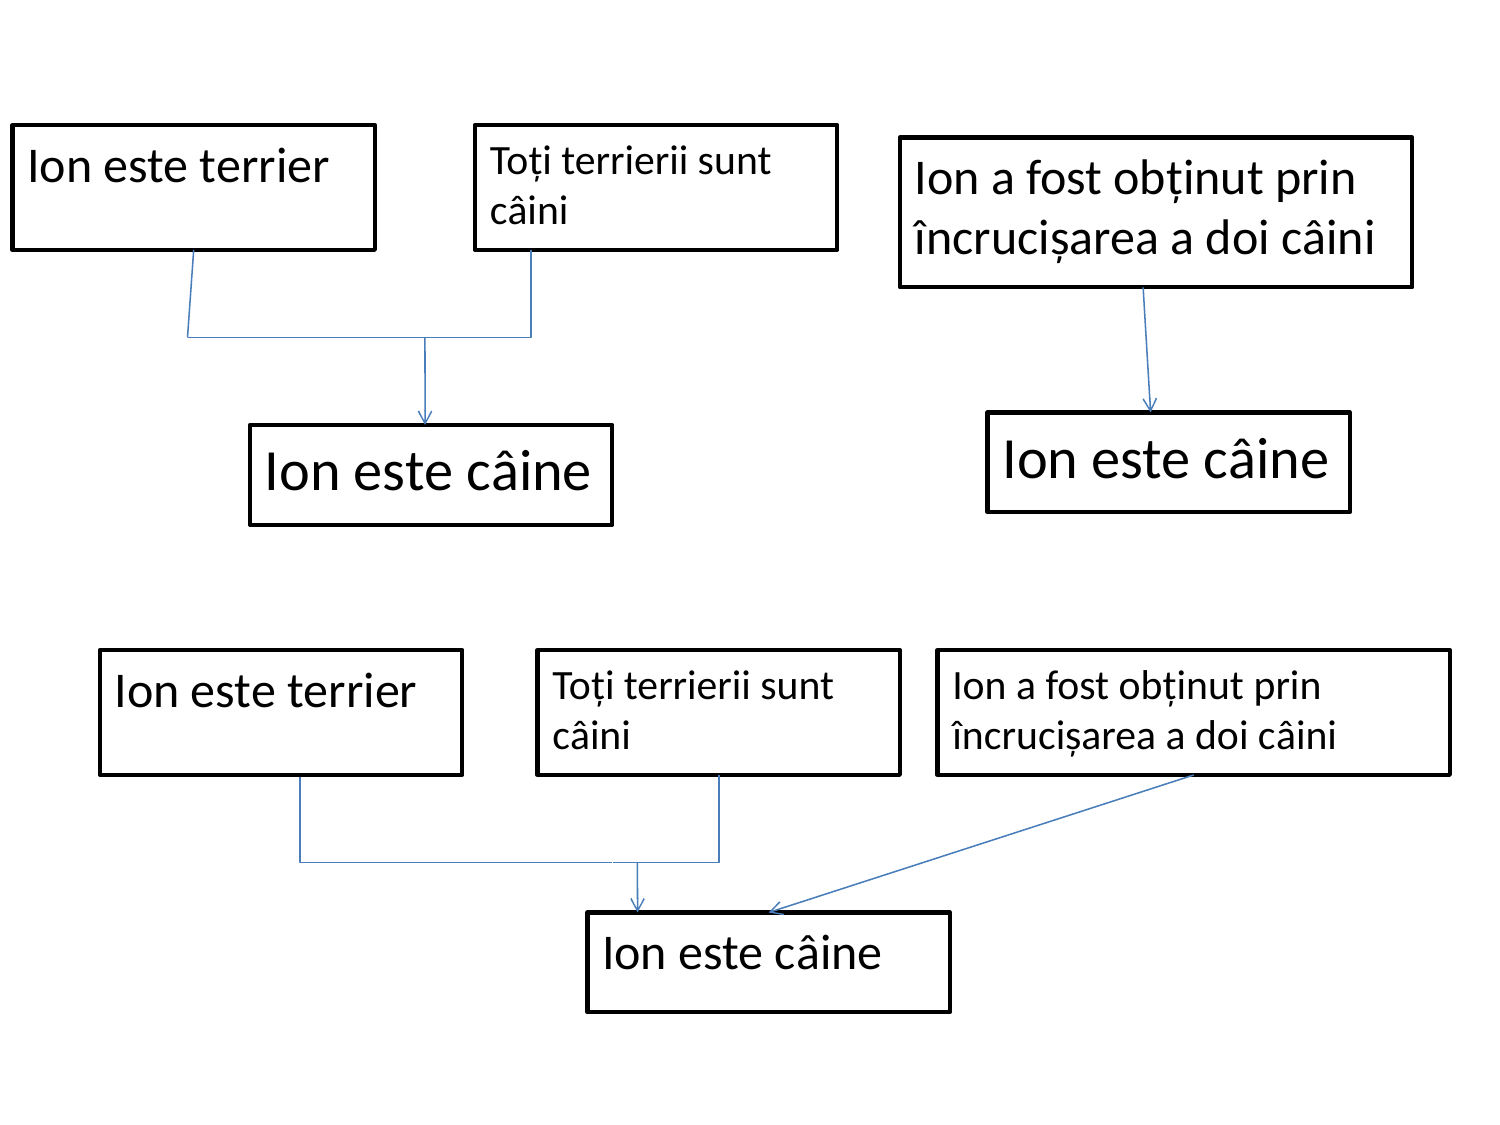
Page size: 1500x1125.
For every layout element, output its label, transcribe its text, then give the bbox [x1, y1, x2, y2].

text_box [630, 862, 645, 913]
text_box [417, 338, 433, 425]
text_box Toți terrierii sunt câini [537, 650, 900, 775]
text_box Ion a fost obținut prin încrucișarea a doi câini [937, 650, 1450, 775]
text_box [768, 774, 1194, 915]
text_box [1142, 287, 1158, 413]
text_box Toți terrierii sunt câini [474, 125, 838, 250]
text_box Ion este câine [987, 412, 1350, 513]
text_box Ion este terrier [12, 125, 375, 250]
text_box Ion este câine [249, 424, 613, 525]
text_box Ion este câine [587, 912, 950, 1013]
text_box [187, 249, 194, 337]
text_box Ion este terrier [99, 650, 463, 775]
text_box Ion a fost obținut prin încrucișarea a doi câini [900, 137, 1413, 288]
